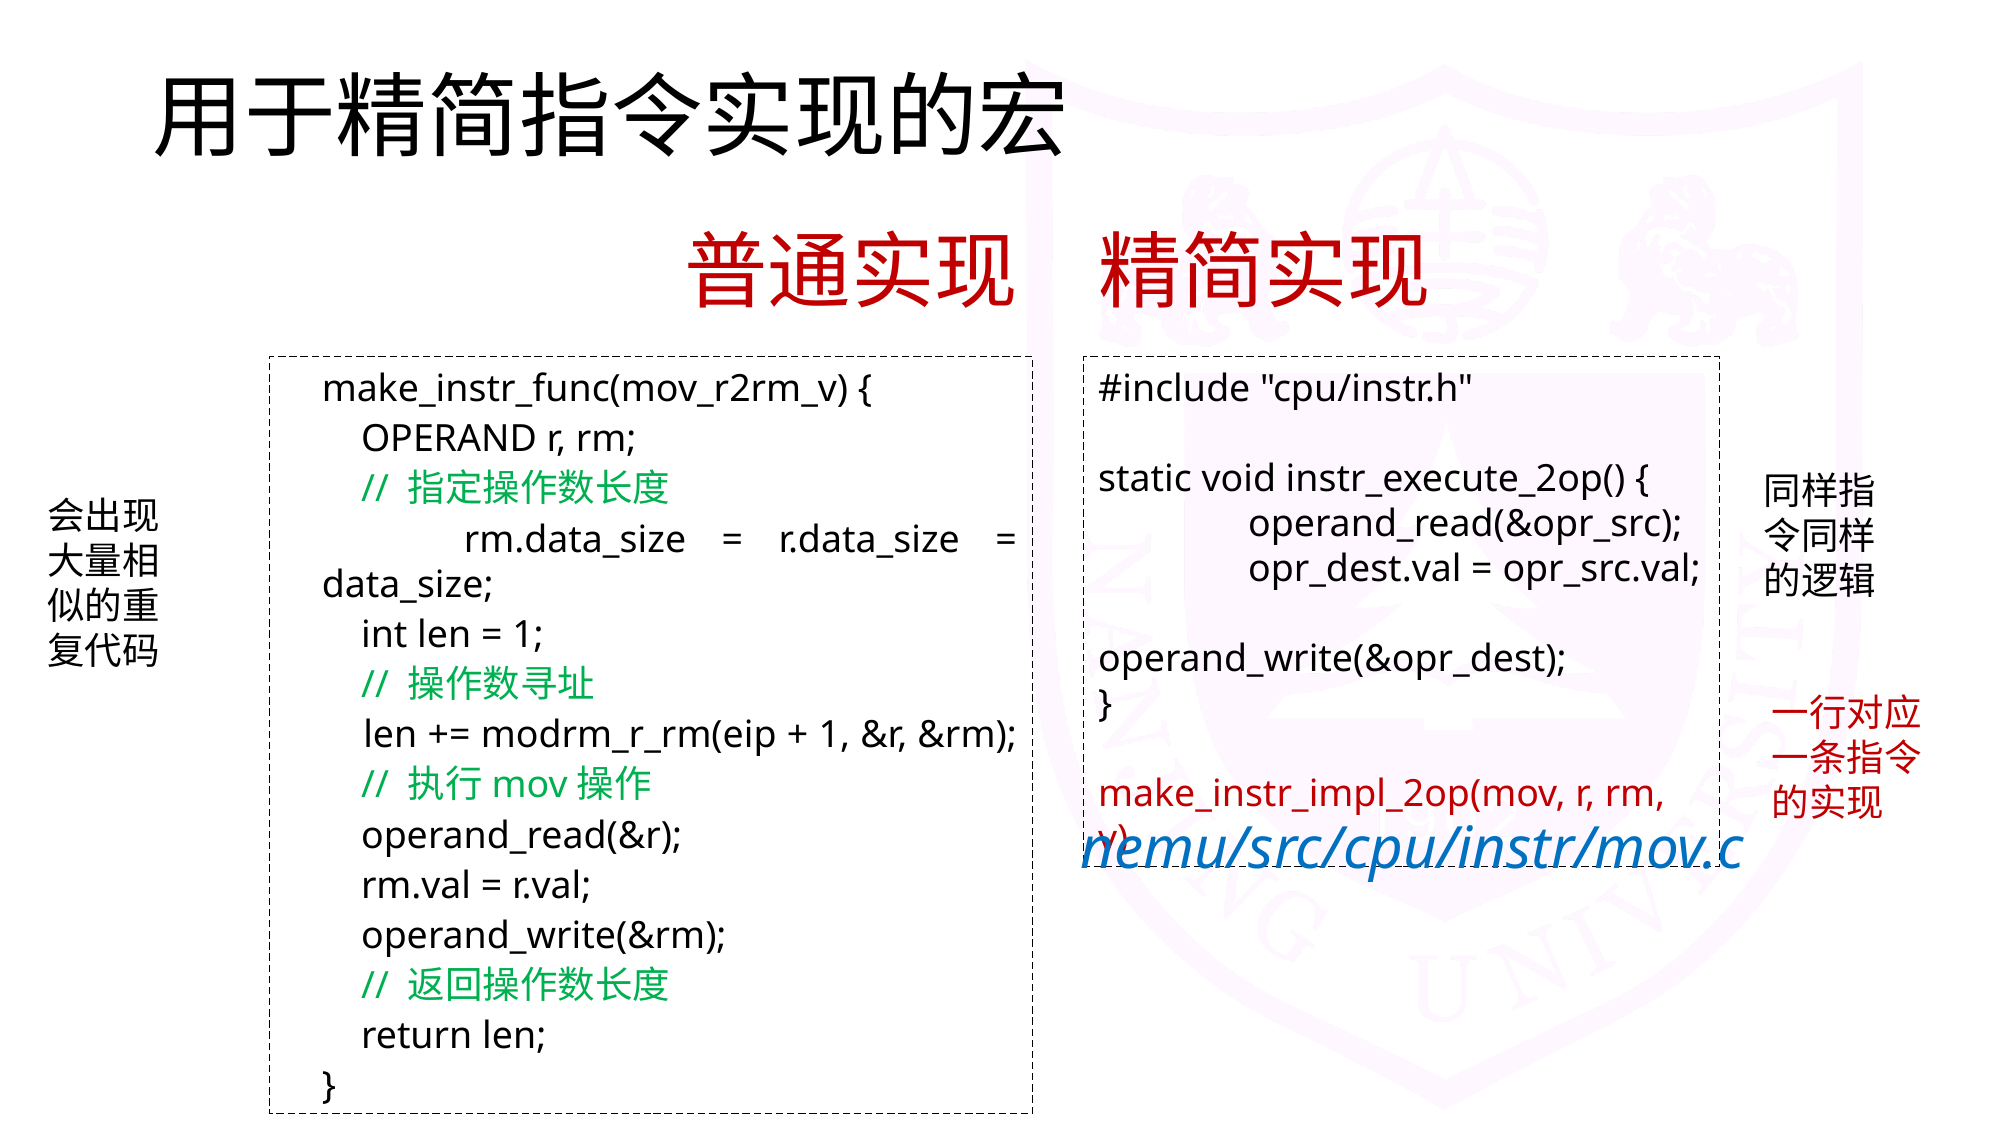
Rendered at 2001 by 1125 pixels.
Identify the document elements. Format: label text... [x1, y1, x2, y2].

text_box #include "cpu/instr.h" static void instr_execute_2op() { operand_read(&opr_src); opr_dest.val = opr_src.val; operand_write(&opr_dest); } make_instr_impl_2op(mov, r, rm, v) [1083, 356, 1720, 803]
title 用于精简指令实现的宏 [137, 59, 1863, 181]
text_box 普通实现 [586, 210, 1033, 326]
text_box 同样指令同样的逻辑 [1749, 459, 1925, 610]
text_box 精简实现 [1083, 210, 1530, 326]
text_box 一行对应一条指令的实现 [1757, 681, 1968, 832]
text_box make_instr_func(mov_r2rm_v) { OPERAND r, rm; // 指定操作数长度 rm.data_size = r.data_size = data_size; int len = 1; // 操作数寻址 len += modrm_r_rm(eip + 1, &r, &rm); // 执行mov操作 operand_read(&r); rm.val = r.val; operand_write(&rm); // 返回操作数长度 return len; } [269, 356, 1033, 1114]
text_box 会出现大量相似的重复代码 [32, 484, 209, 680]
text_box nemu/src/cpu/instr/mov.c [1065, 803, 1825, 888]
